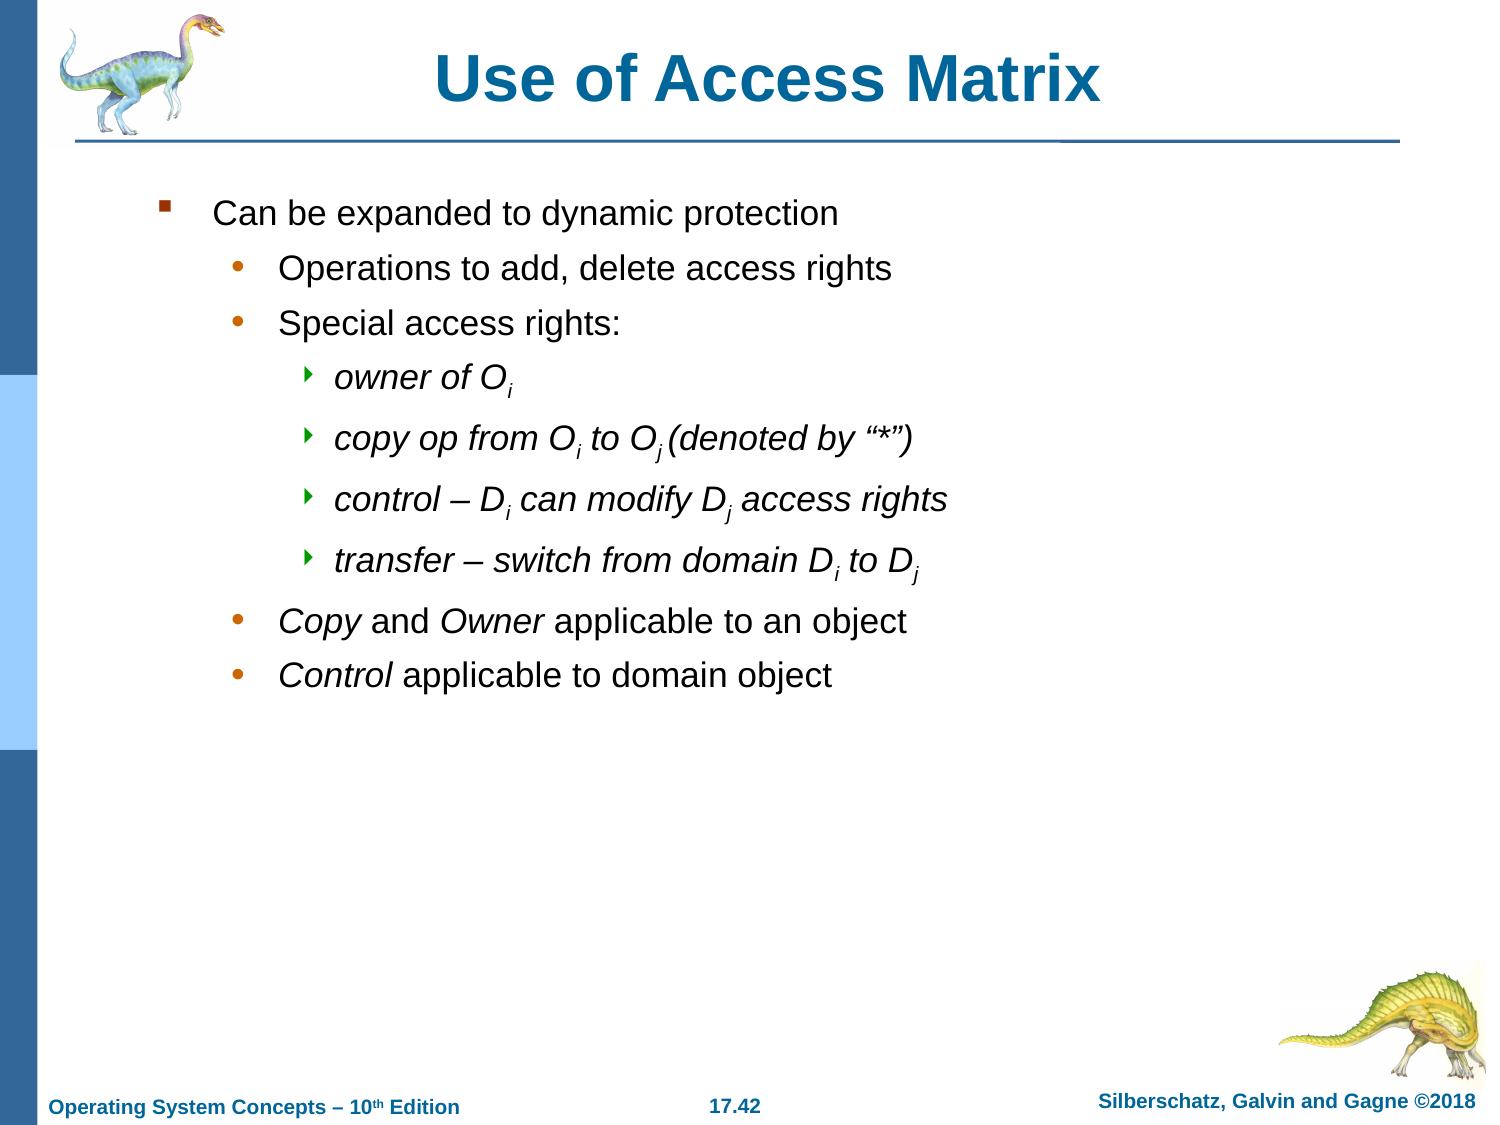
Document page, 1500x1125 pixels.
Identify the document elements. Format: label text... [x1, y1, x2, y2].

title Use of Access Matrix [111, 27, 1425, 123]
picture [46, 0, 243, 149]
list Can be expanded to dynamic protection Operations to add, delete access rights Special access rights: owner of Oi copy op from Oi to Oj (denoted by “*”) control – Di can modify Dj access rights transfer – switch from domain Di to Dj Copy and Owner applicable to an object Control applicable to domain object [141, 182, 1254, 952]
picture [1275, 959, 1486, 1090]
